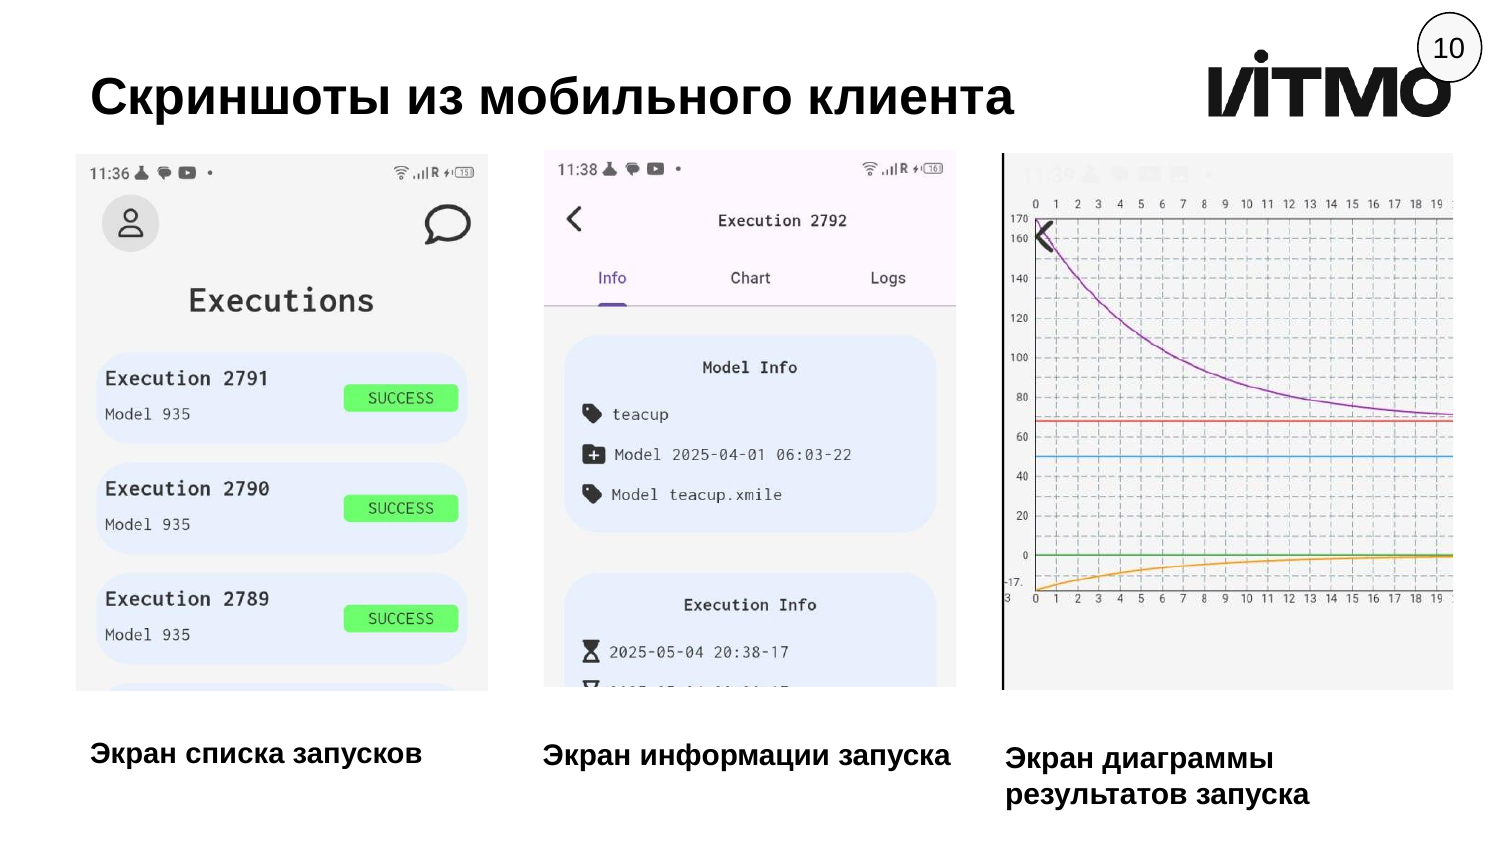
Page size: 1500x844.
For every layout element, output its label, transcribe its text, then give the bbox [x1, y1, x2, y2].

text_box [1417, 12, 1482, 83]
list Экран диаграммы результатов запуска [989, 731, 1442, 776]
list Экран информации запуска [527, 728, 967, 773]
picture [0, 0, 1500, 844]
list Экран списка запусков [75, 731, 500, 776]
title Скриншоты из мобильного клиента [75, 50, 1108, 137]
